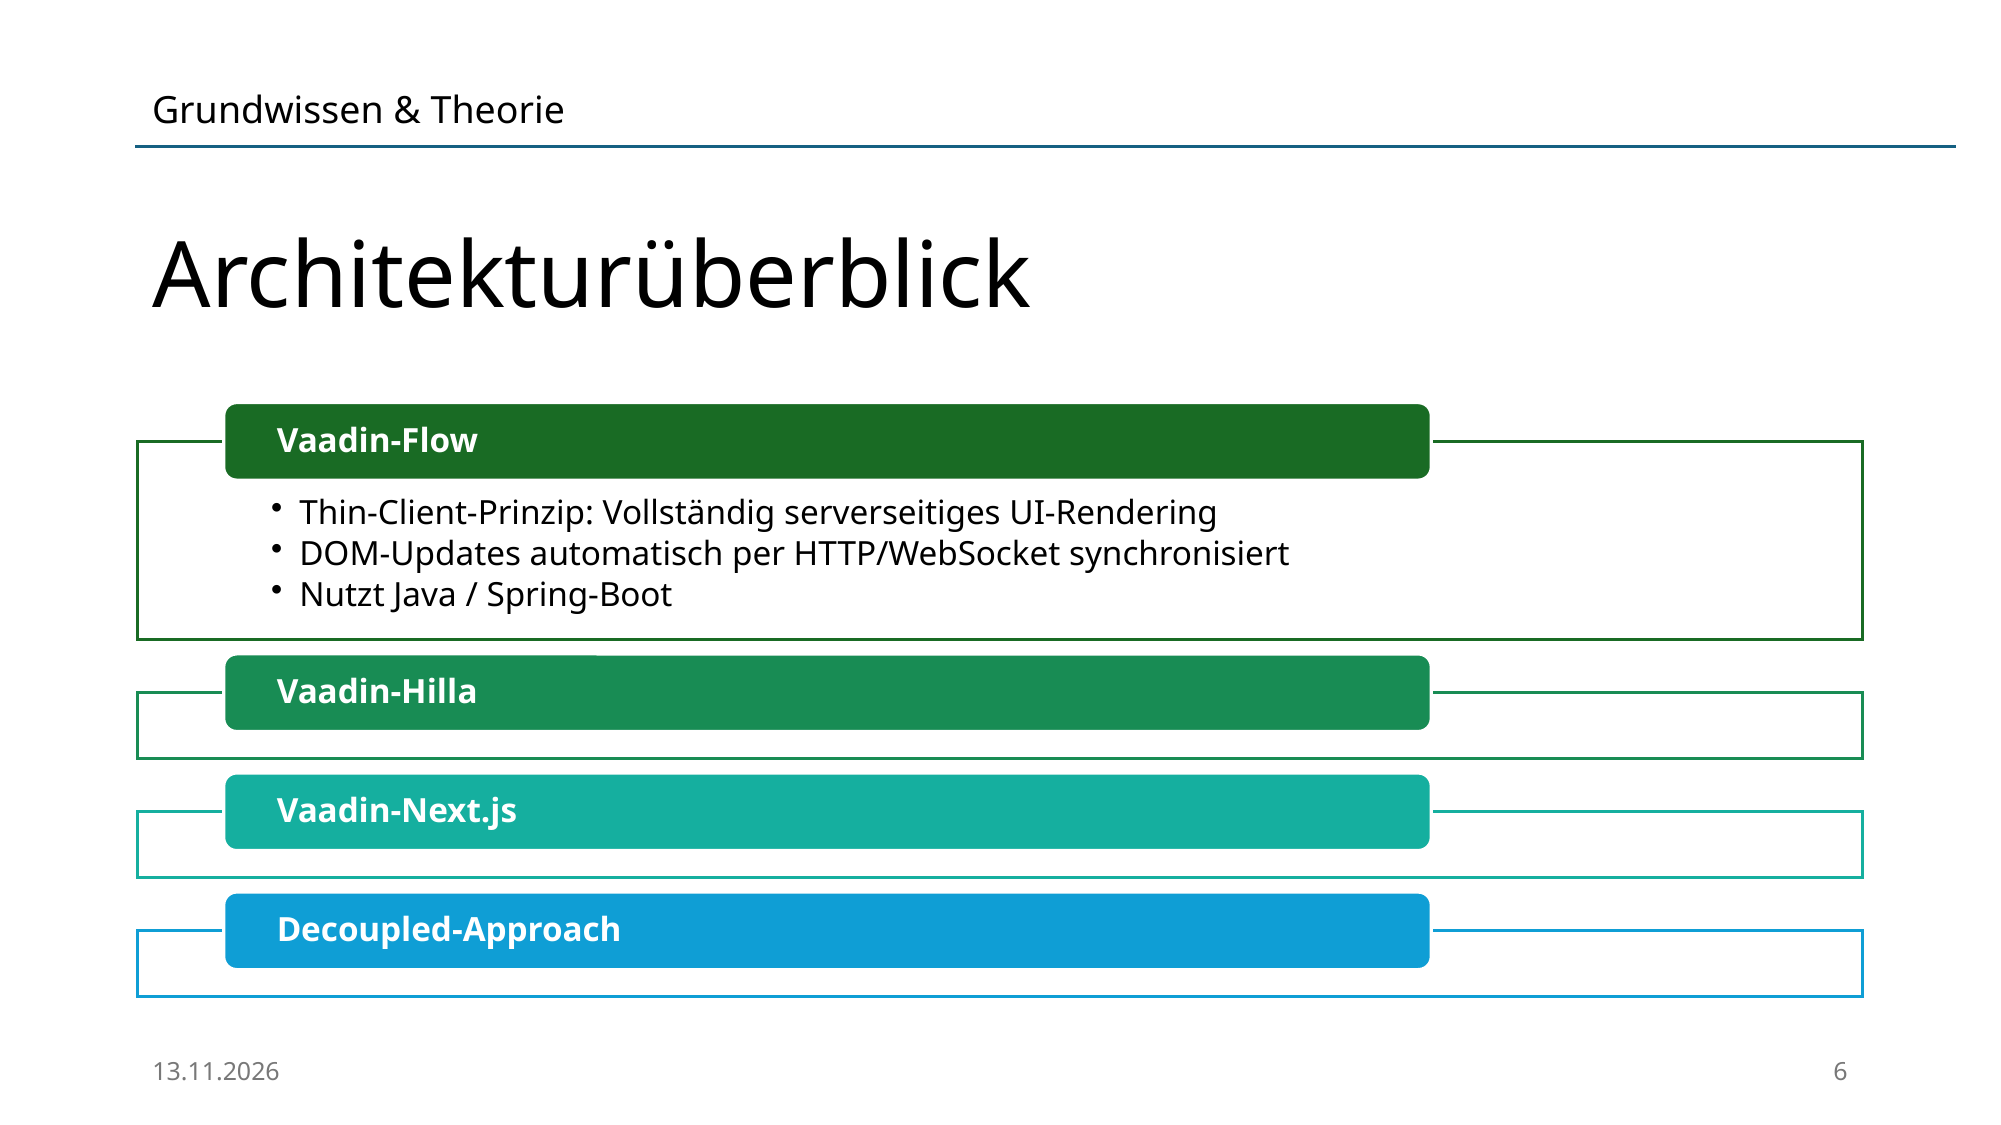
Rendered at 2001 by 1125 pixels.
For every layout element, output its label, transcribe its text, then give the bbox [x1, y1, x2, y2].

text_box Grundwissen & Theorie [137, 78, 1863, 139]
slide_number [137, 1042, 588, 1103]
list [136, 385, 1863, 1014]
slide_number 6 [1412, 1042, 1863, 1103]
title Architekturüberblick [137, 169, 1863, 385]
